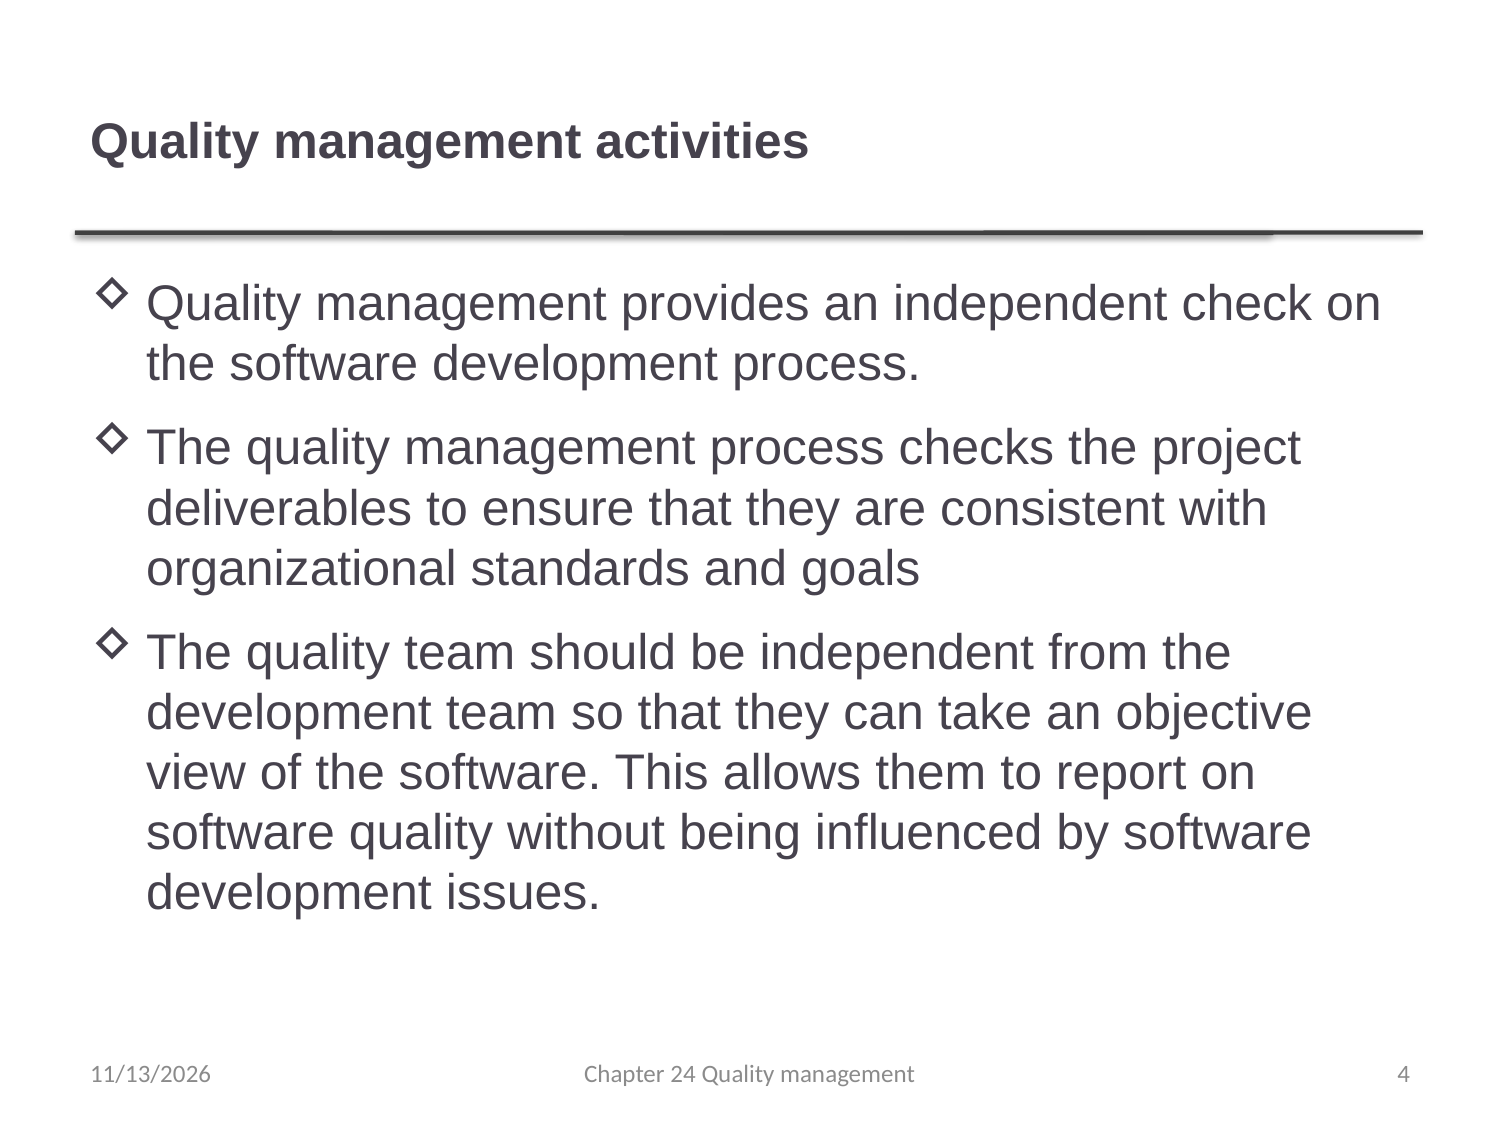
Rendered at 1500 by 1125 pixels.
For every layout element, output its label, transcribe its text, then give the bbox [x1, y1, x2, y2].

title Quality management activities [74, 44, 1272, 233]
footer Chapter 24 Quality management [512, 1042, 988, 1103]
list Quality management provides an independent check on the software development process. The quality management process checks the project deliverables to ensure that they are consistent with organizational standards and goals The quality team should be independent from the development team so that they can take an objective view of the software. This allows them to report on software quality without being influenced by software development issues. [75, 262, 1425, 1005]
slide_number 4 [1074, 1042, 1425, 1103]
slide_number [75, 1042, 425, 1103]
